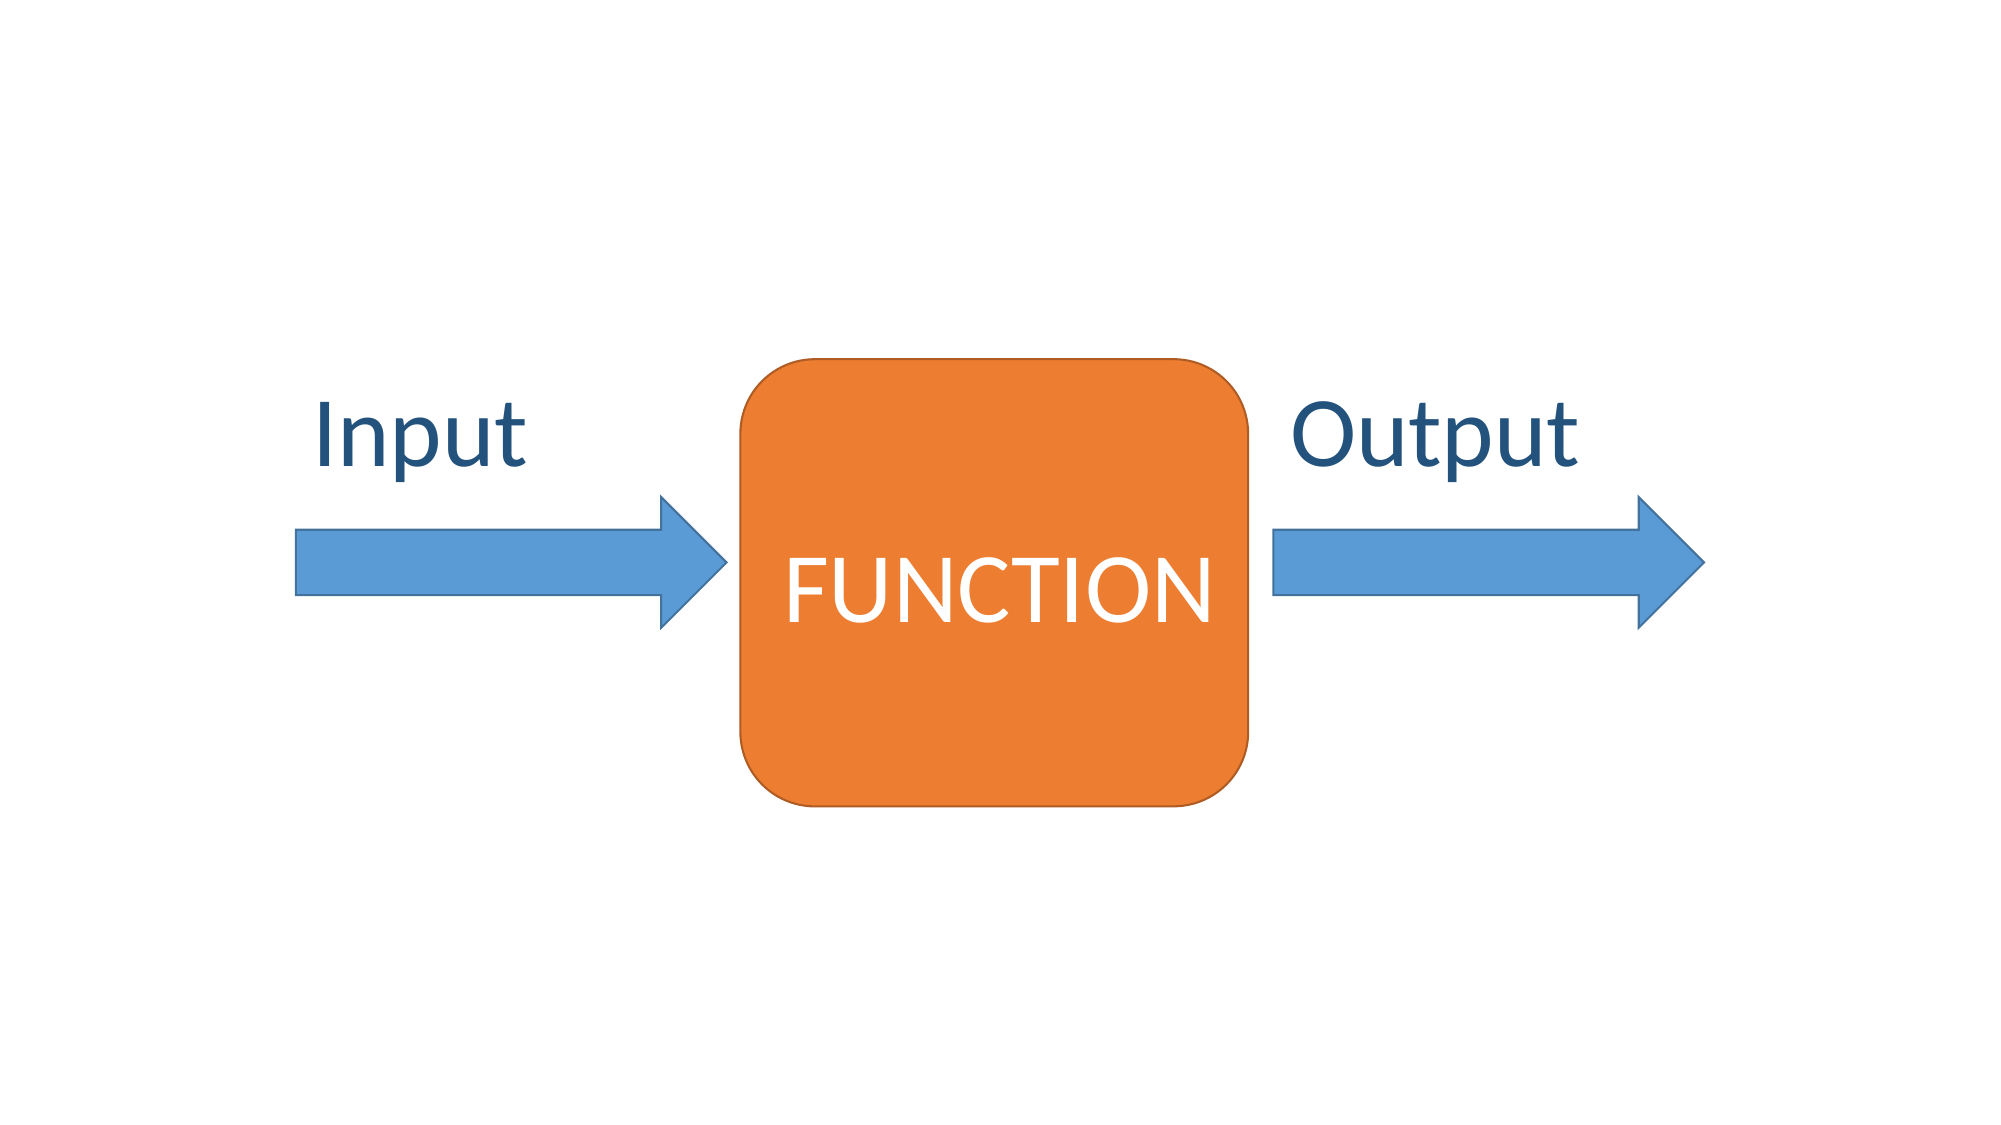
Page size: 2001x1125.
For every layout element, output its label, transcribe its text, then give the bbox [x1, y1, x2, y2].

text_box [739, 358, 1250, 808]
text_box FUNCTION [768, 514, 1232, 650]
text_box [294, 494, 729, 631]
text_box Input [297, 359, 544, 494]
text_box [1272, 494, 1706, 631]
text_box Output [1275, 359, 1596, 494]
